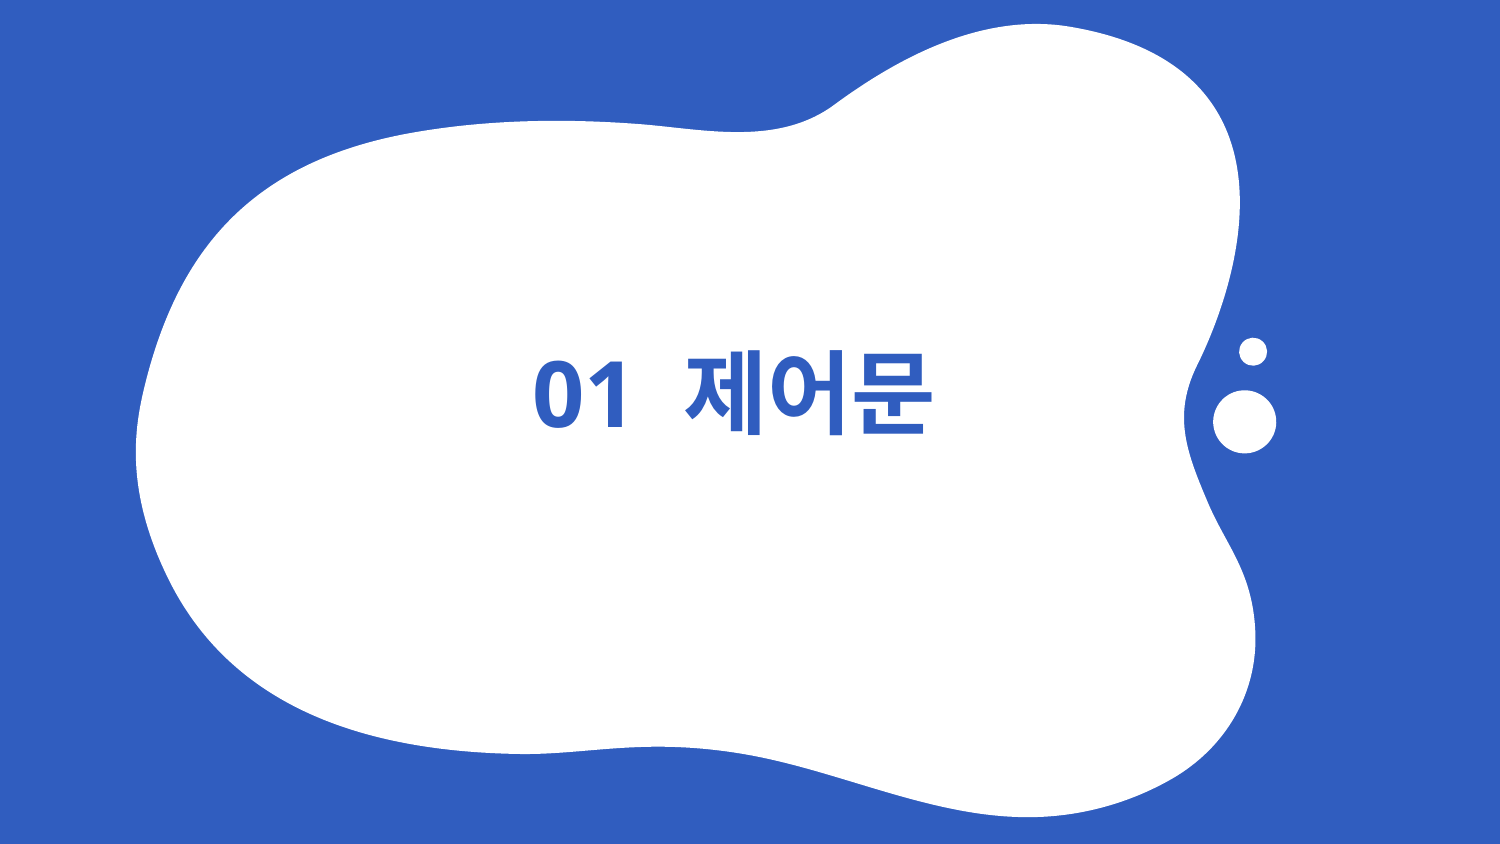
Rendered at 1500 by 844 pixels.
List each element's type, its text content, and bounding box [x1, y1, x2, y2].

title 01 제어문 [266, 321, 1203, 460]
